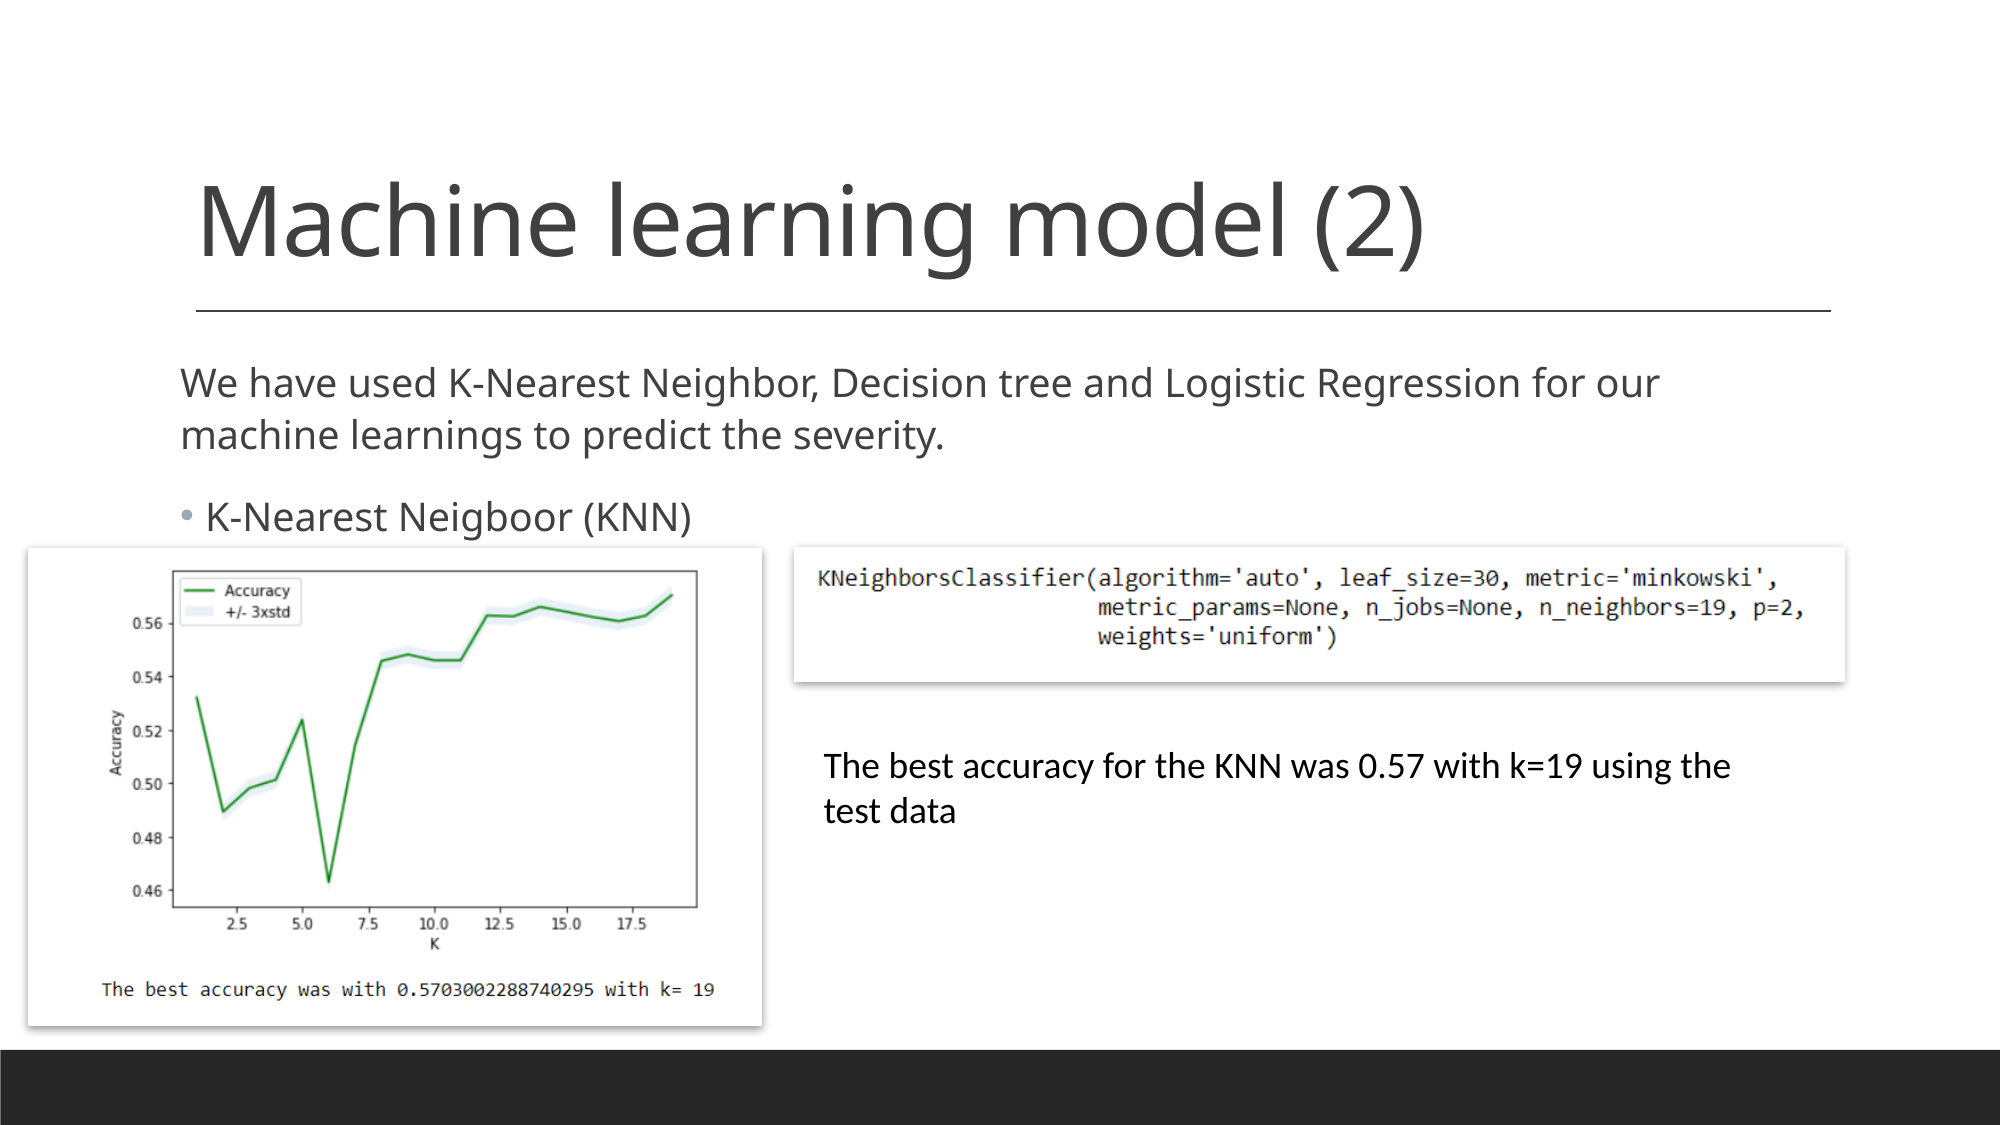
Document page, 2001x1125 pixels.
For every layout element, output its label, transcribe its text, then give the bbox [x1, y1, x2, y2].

text_box The best accuracy for the KNN was 0.57 with k=19 using the test data [808, 733, 1809, 839]
picture [808, 560, 1831, 668]
picture [41, 561, 748, 1013]
title Machine learning model (2) [180, 47, 1830, 285]
list We have used K-Nearest Neighbor, Decision tree and Logistic Regression for our machine learnings to predict the severity. K-Nearest Neigboor (KNN) [180, 345, 1830, 963]
